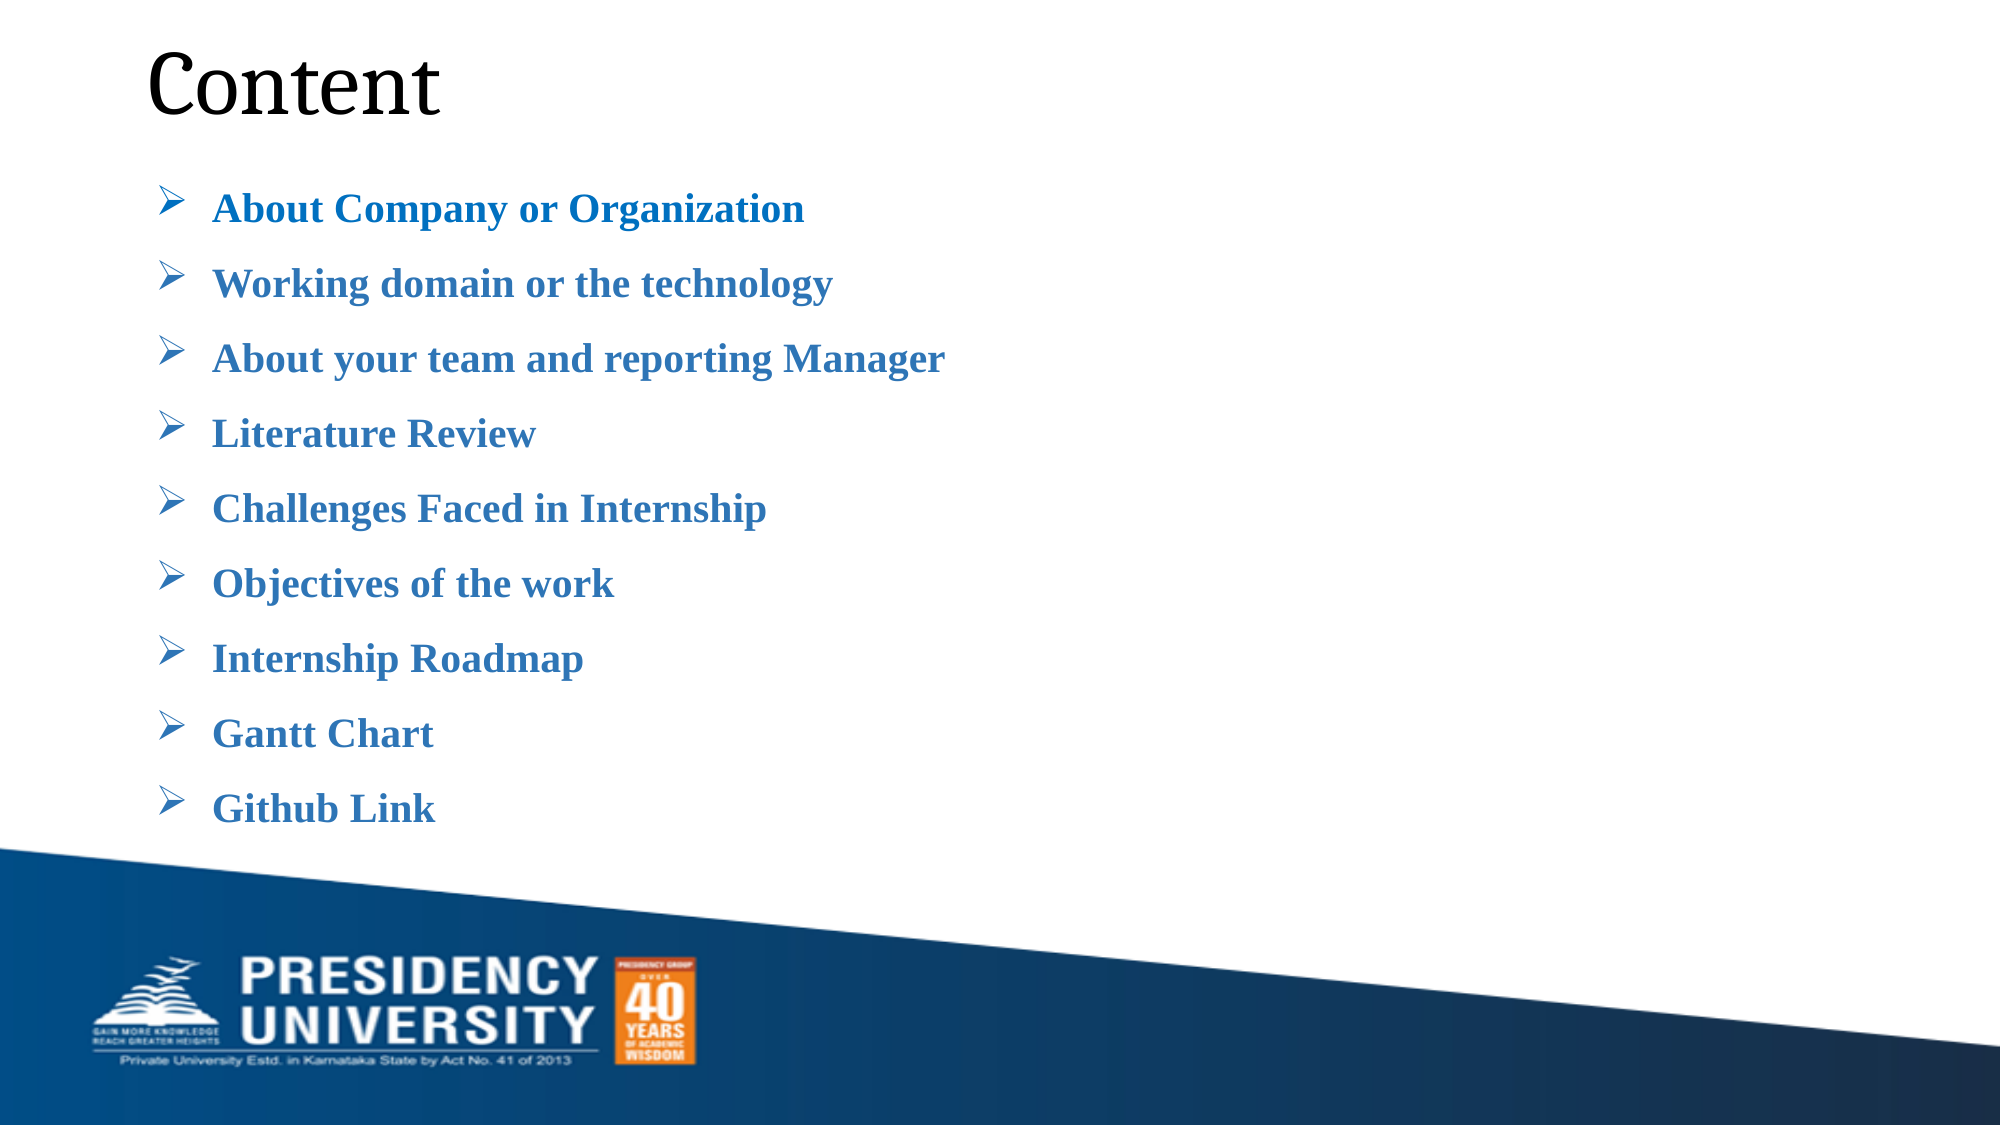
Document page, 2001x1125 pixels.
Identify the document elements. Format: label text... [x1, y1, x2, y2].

title Content [133, 45, 1884, 125]
picture [0, 845, 2000, 1125]
list About Company or Organization Working domain or the technology About your team and reporting Manager Literature Review Challenges Faced in Internship Objectives of the work Internship Roadmap Gantt Chart Github Link [115, 148, 1866, 849]
